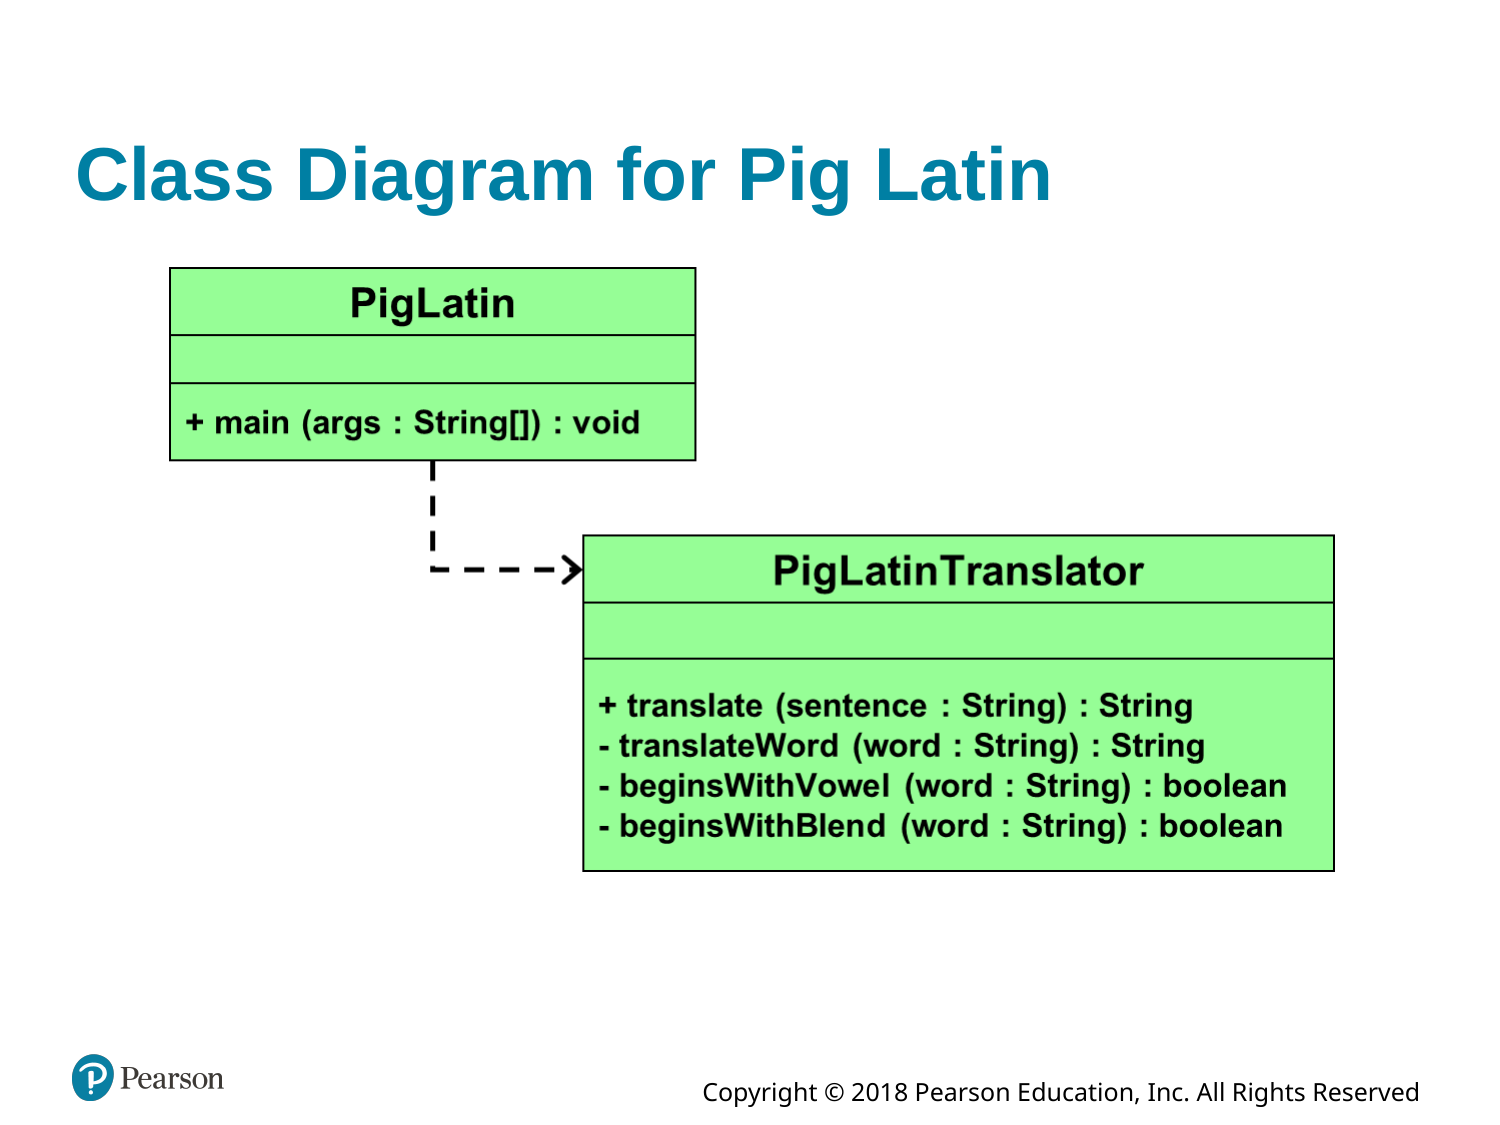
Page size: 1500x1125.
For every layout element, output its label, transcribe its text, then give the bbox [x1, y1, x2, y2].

picture [72, 1054, 88, 1070]
picture [98, 1054, 224, 1101]
picture [72, 1087, 83, 1101]
picture [165, 264, 1335, 872]
picture [80, 1063, 106, 1088]
title Class Diagram for Pig Latin [75, 35, 1425, 216]
